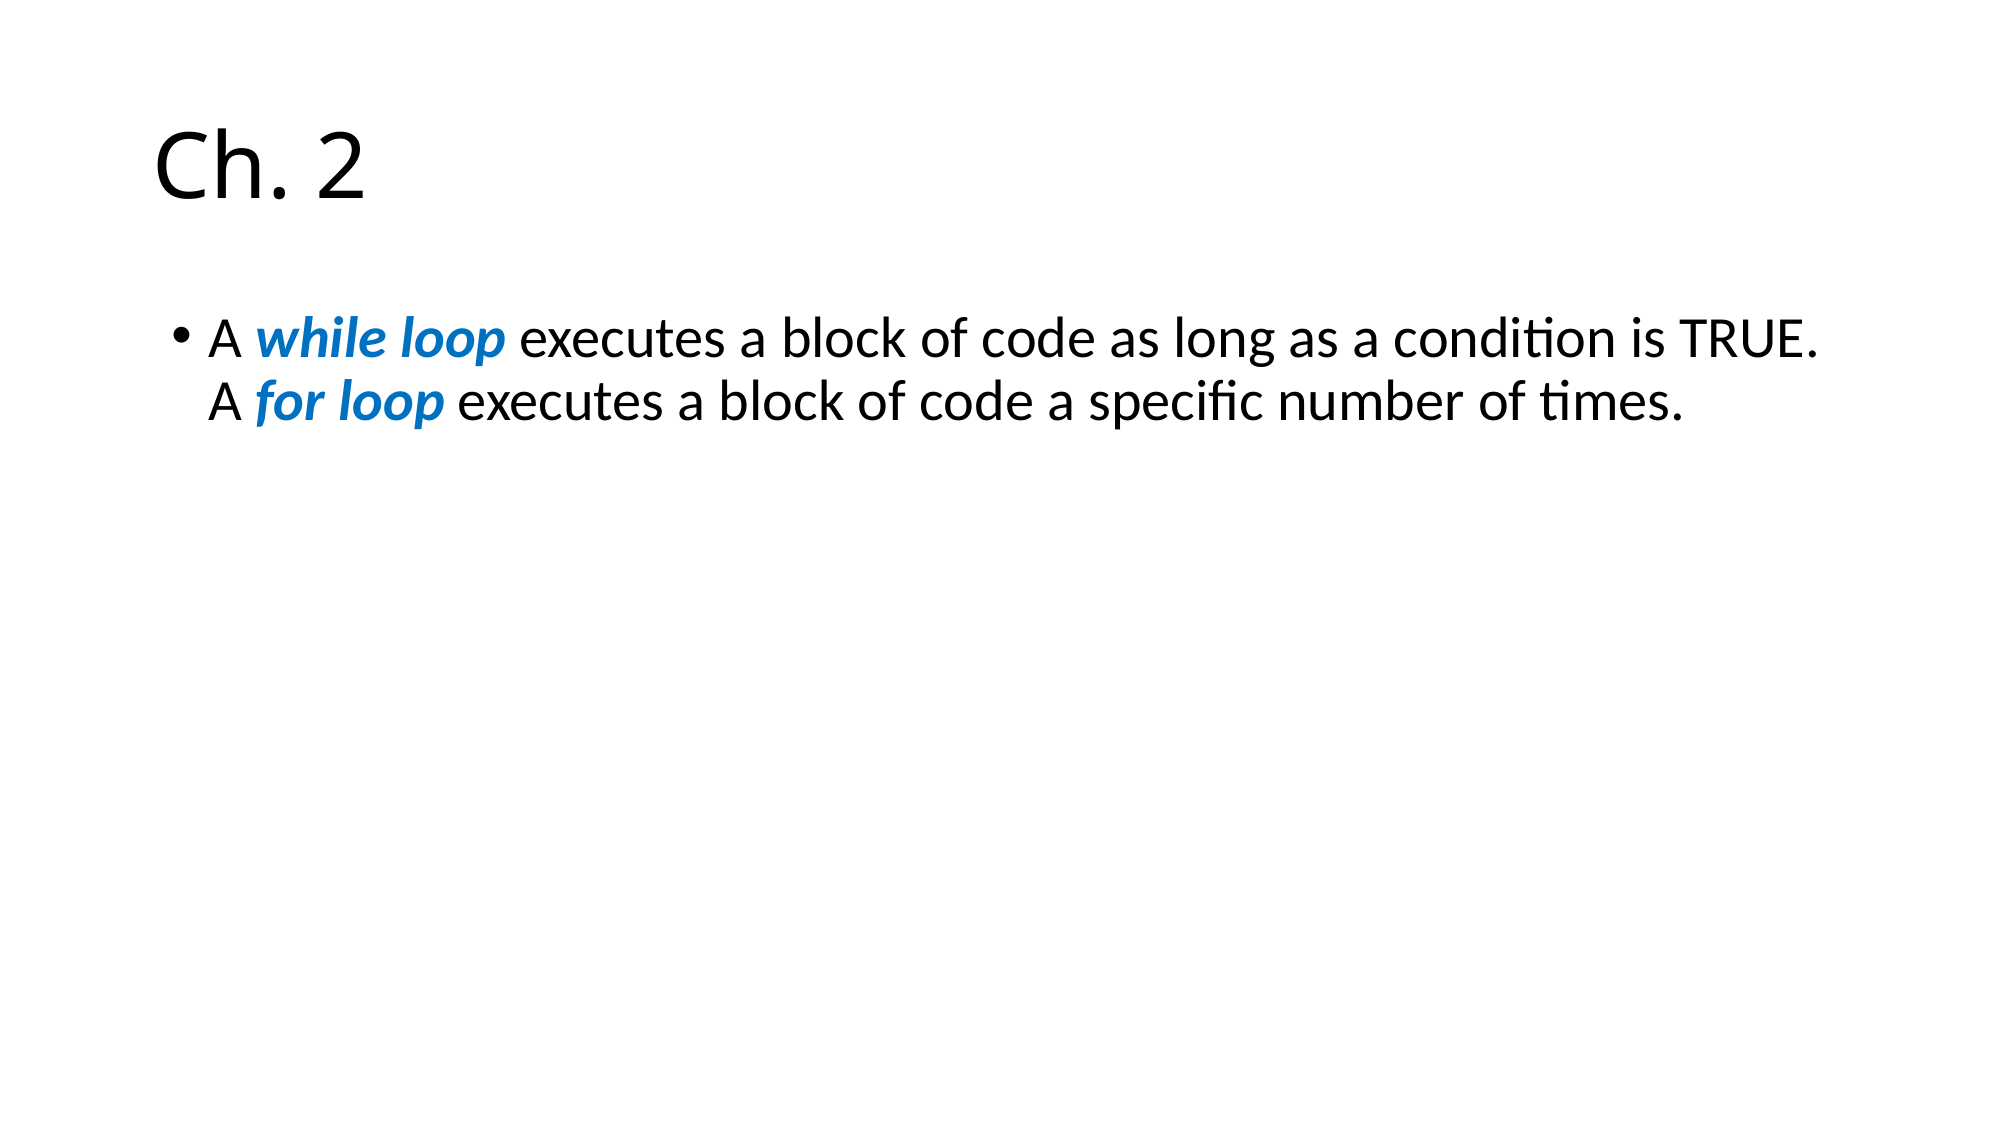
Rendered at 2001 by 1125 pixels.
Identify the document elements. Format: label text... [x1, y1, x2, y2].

list A while loop executes a block of code as long as a condition is TRUE. A for loop executes a block of code a specific number of times. [137, 299, 1863, 1014]
title Ch. 2 [137, 59, 1863, 278]
